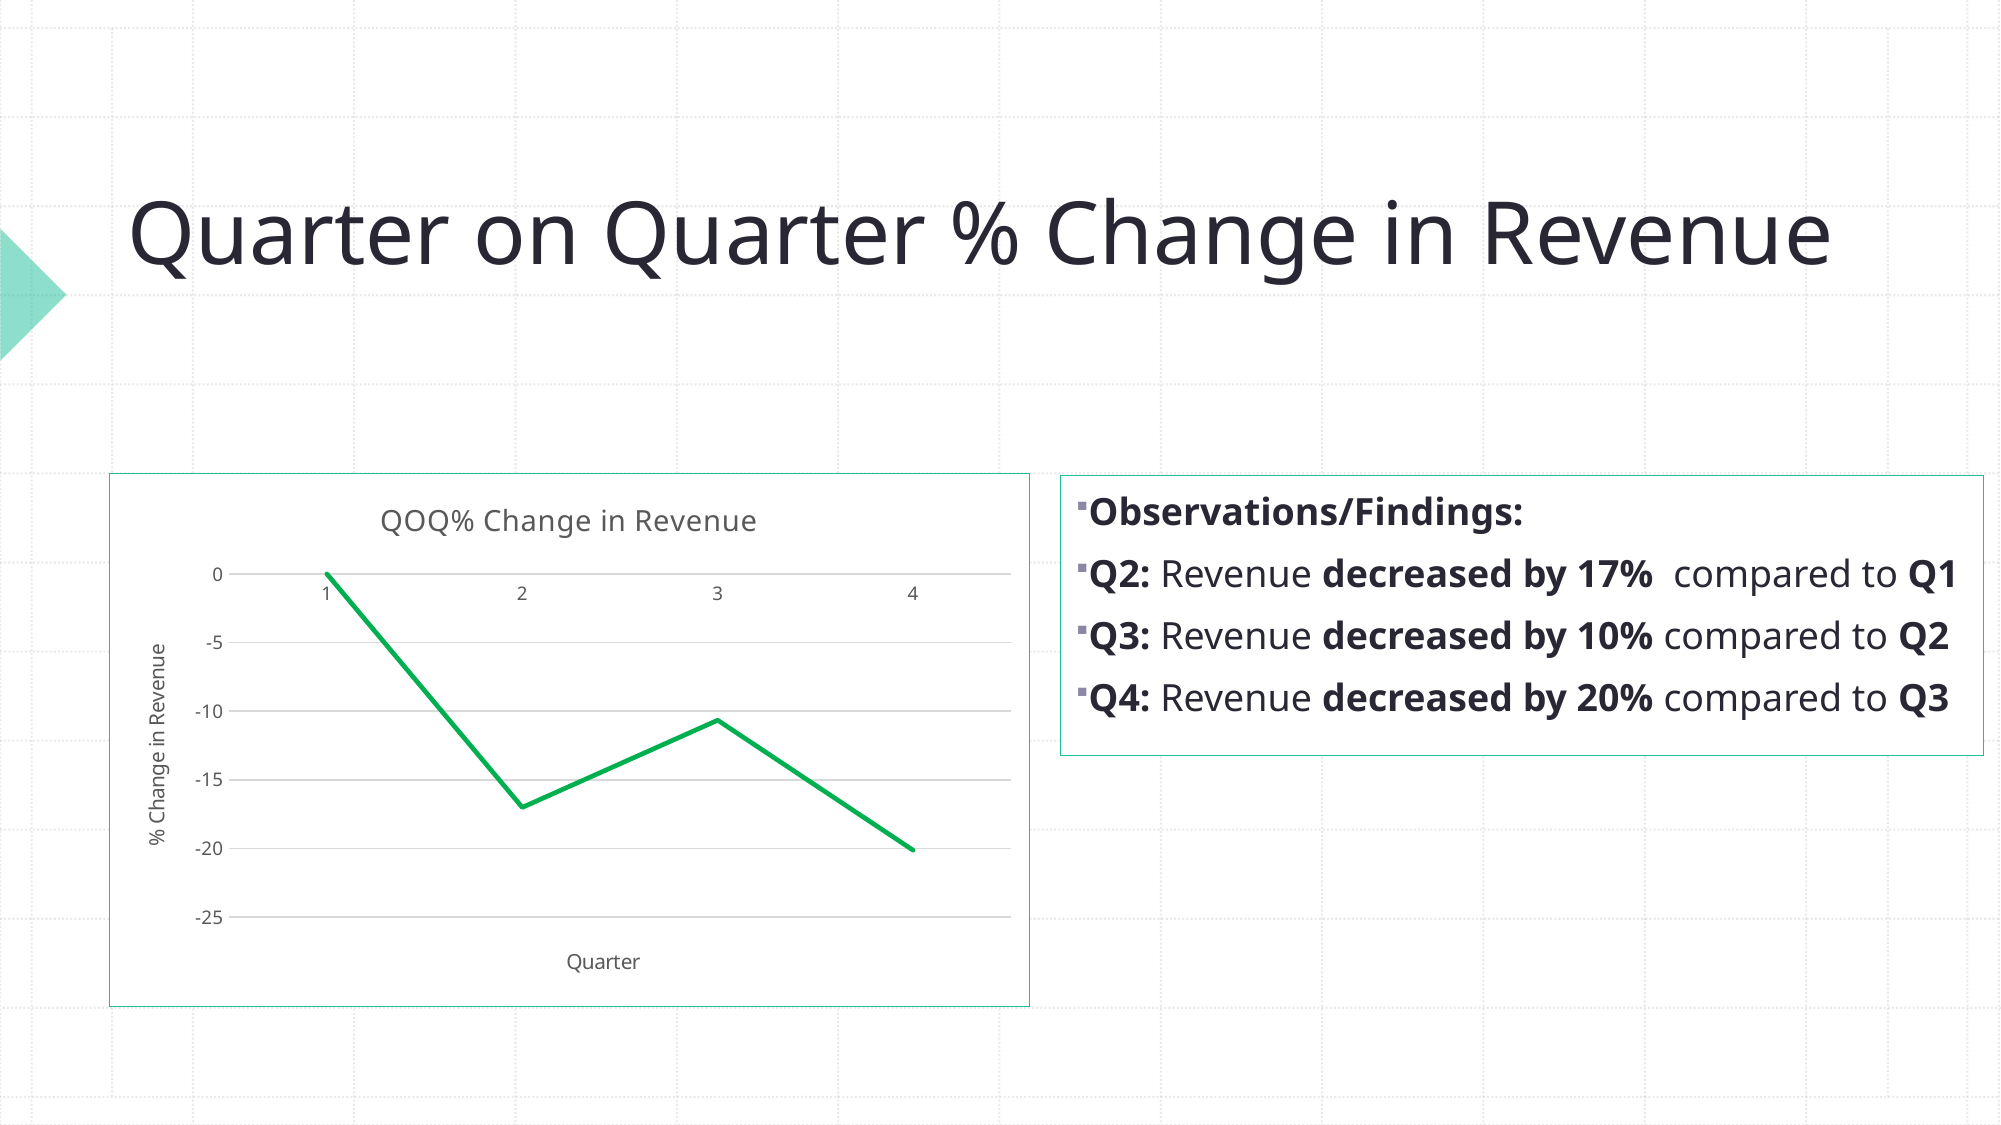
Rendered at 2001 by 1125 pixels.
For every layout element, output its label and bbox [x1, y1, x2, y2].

text_box [0, 0, 2000, 1125]
chart [109, 473, 1030, 1007]
